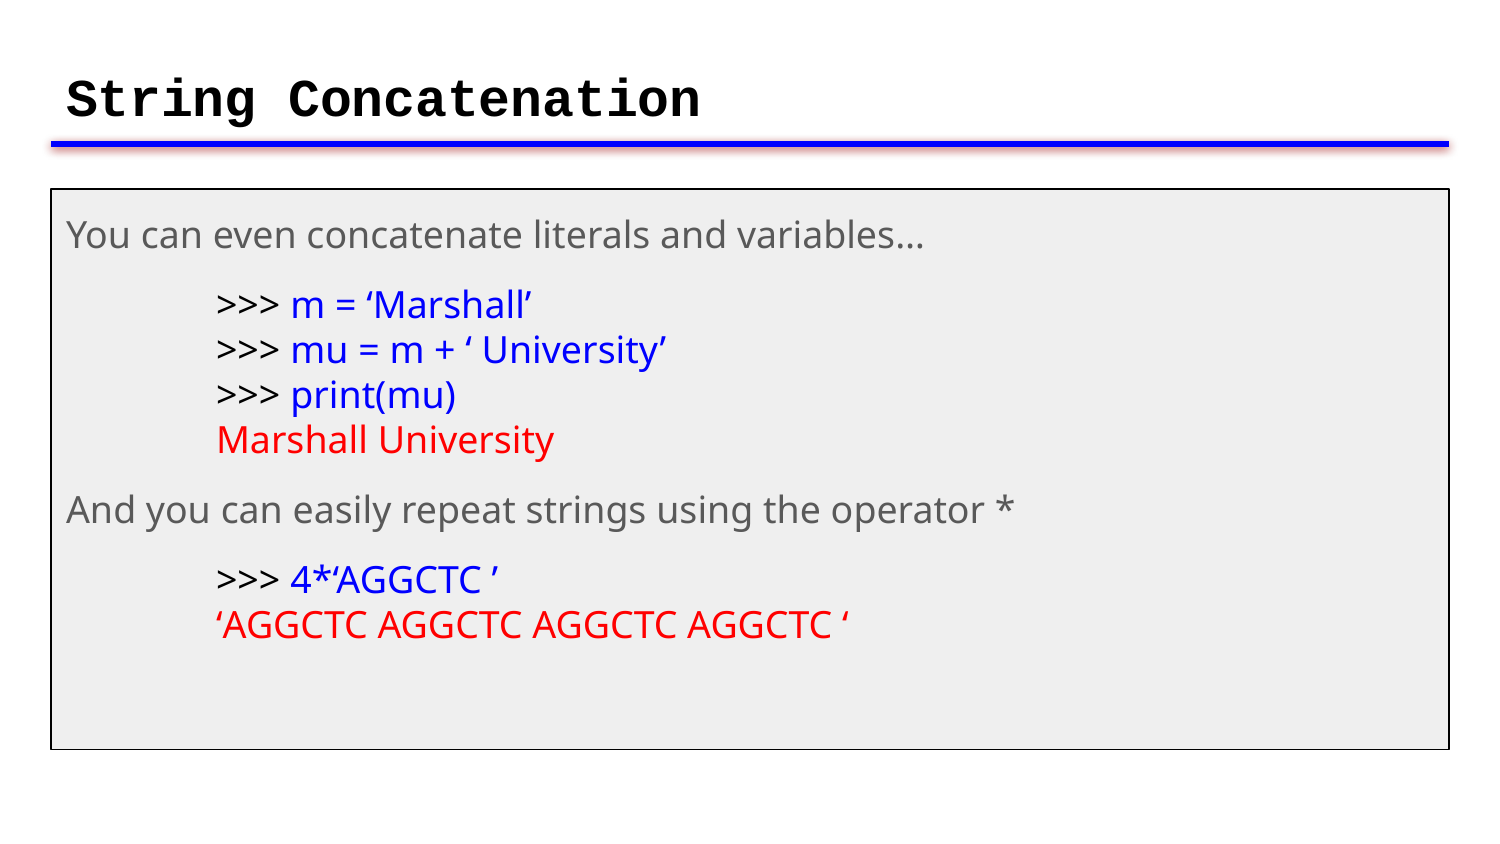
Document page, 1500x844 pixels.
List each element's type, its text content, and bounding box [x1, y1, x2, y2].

list You can even concatenate literals and variables… >>> m = ‘Marshall’ >>> mu = m + ‘ University’ >>> print(mu) Marshall University And you can easily repeat strings using the operator * >>> 4*‘AGGCTC ’ ‘AGGCTC AGGCTC AGGCTC AGGCTC ‘ [50, 188, 1450, 750]
title String Concatenation [51, 48, 1449, 142]
